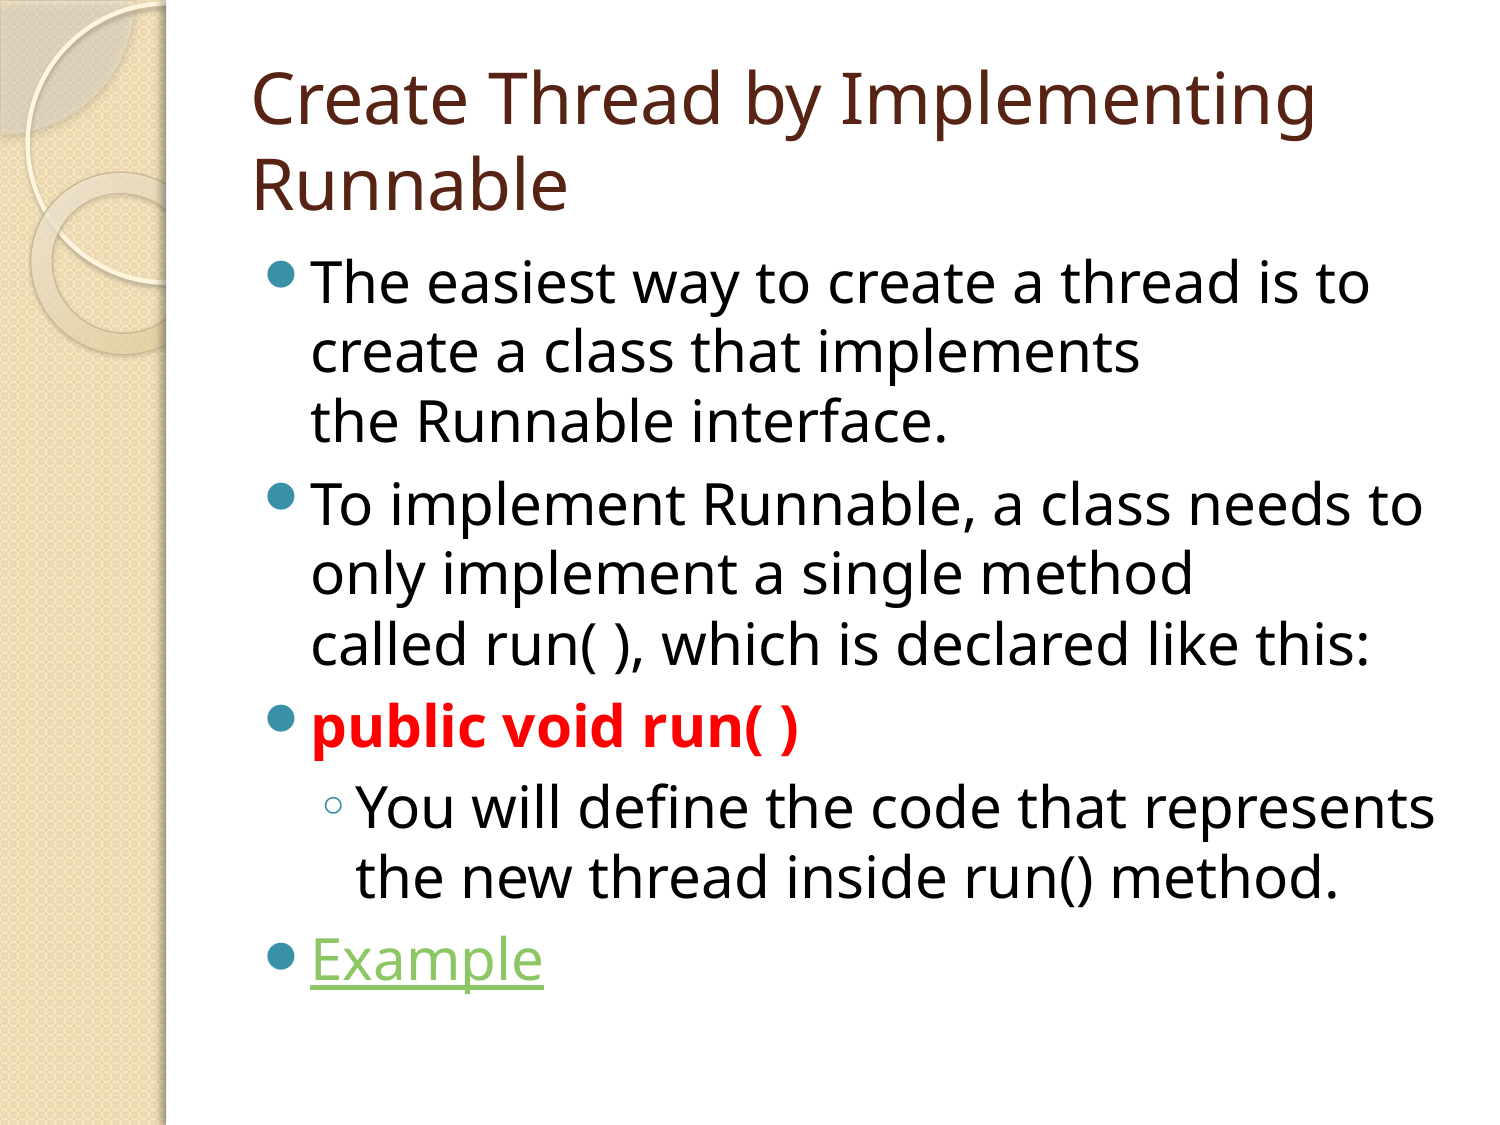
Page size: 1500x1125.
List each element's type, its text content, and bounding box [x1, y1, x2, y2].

list The easiest way to create a thread is to create a class that implements the Runnable interface. To implement Runnable, a class needs to only implement a single method called run( ), which is declared like this: public void run( ) You will define the code that represents the new thread inside run() method. Example [235, 237, 1466, 1025]
title Create Thread by Implementing Runnable [235, 45, 1466, 233]
